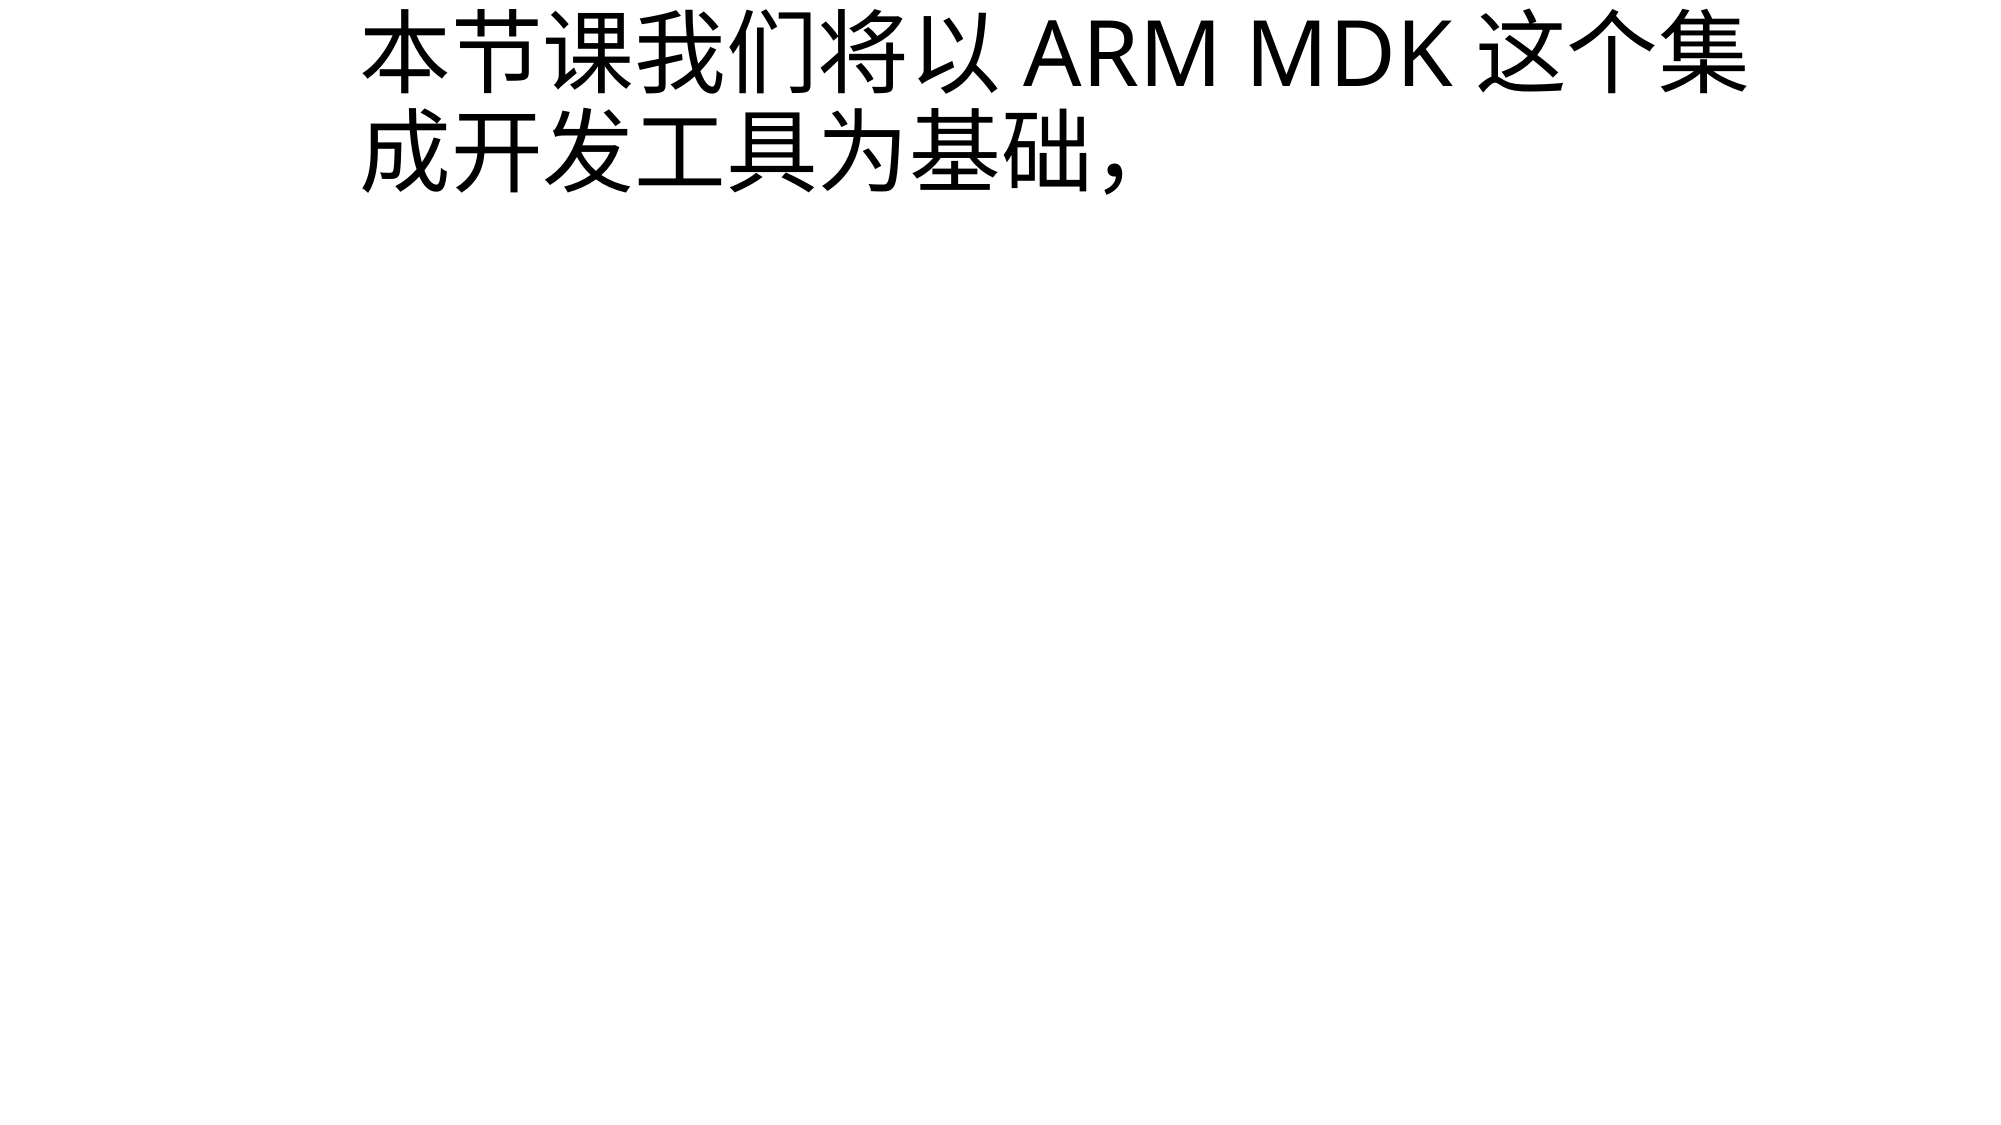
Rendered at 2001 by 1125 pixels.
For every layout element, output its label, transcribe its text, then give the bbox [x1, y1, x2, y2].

title 本节课我们将以ARM MDK这个集成开发工具为基础， [344, 0, 1771, 490]
